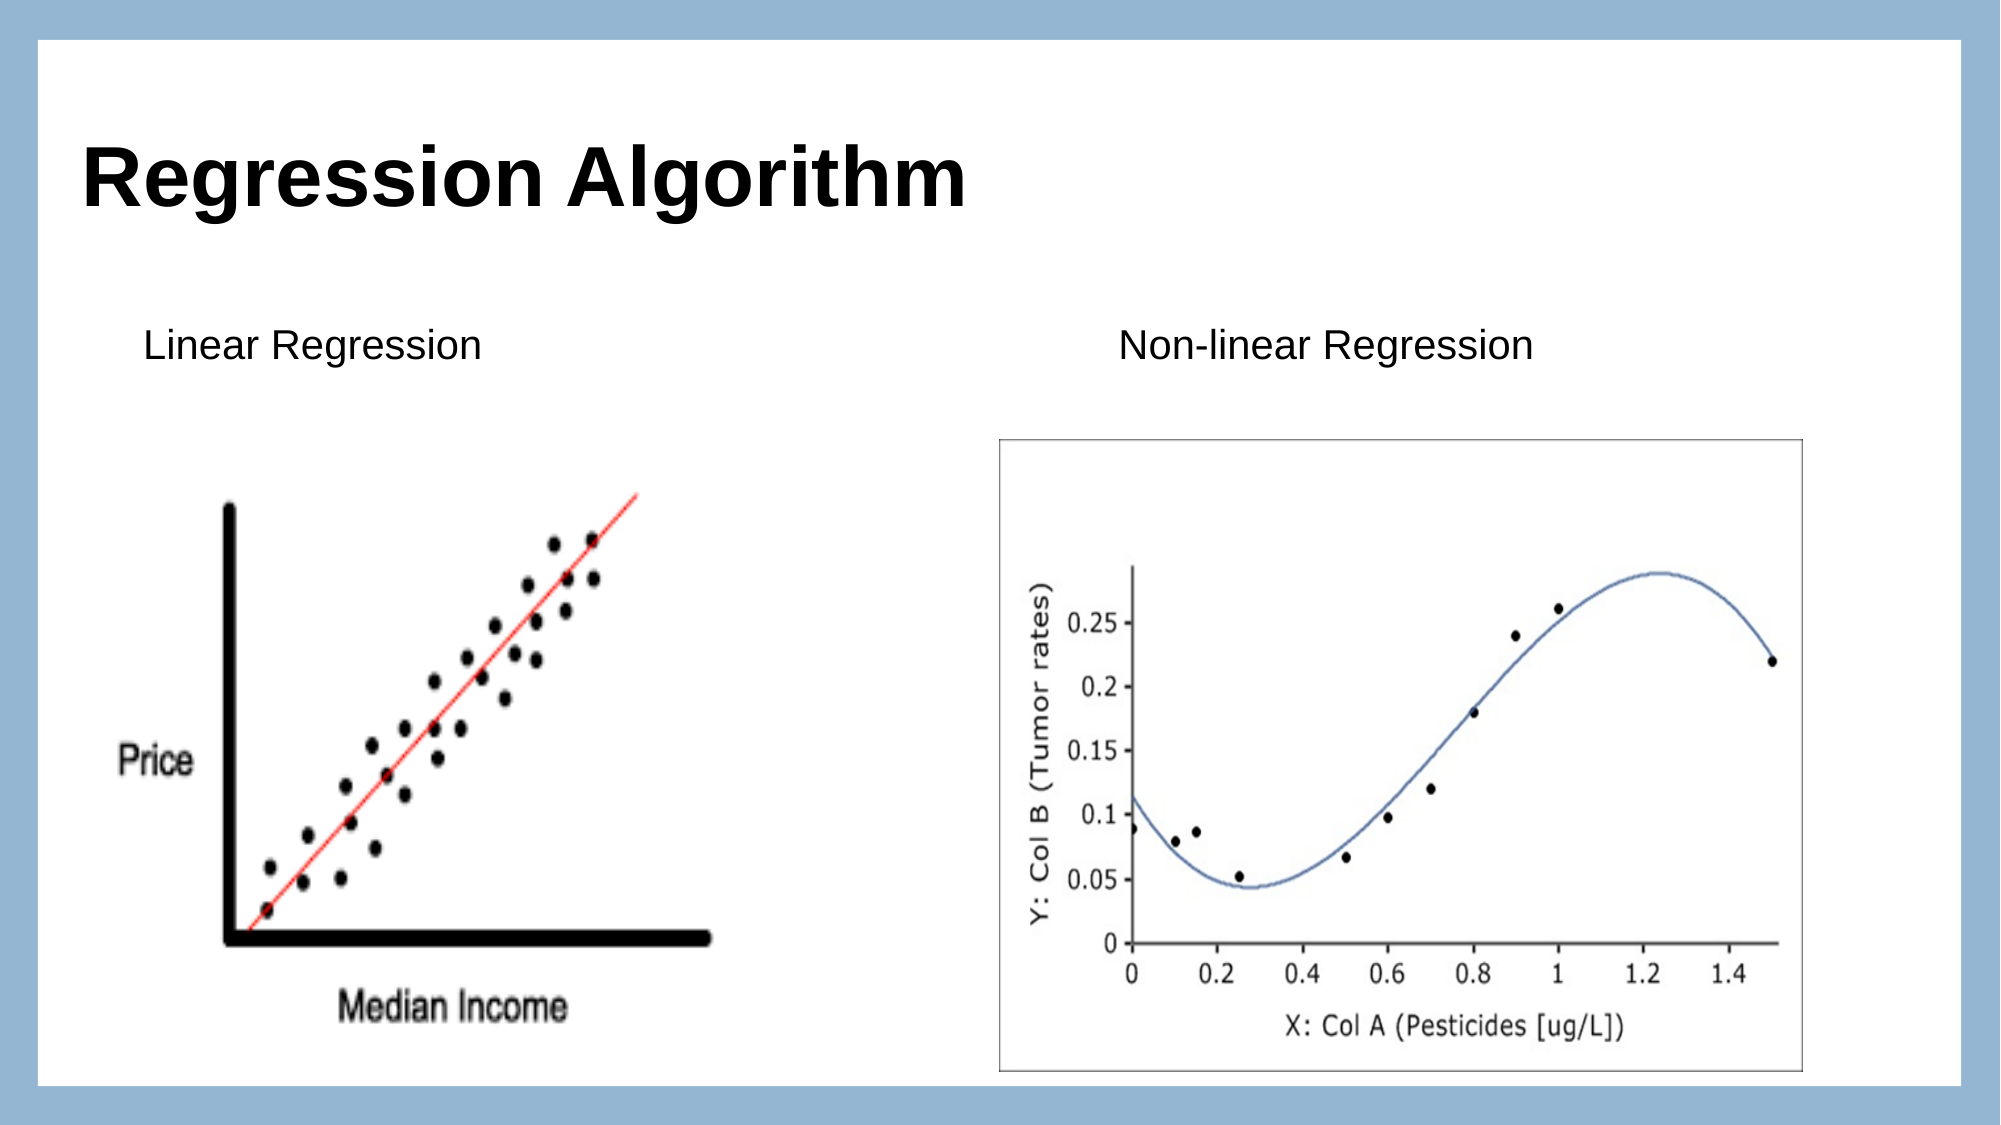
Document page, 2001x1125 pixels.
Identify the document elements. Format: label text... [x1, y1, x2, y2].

picture [999, 438, 1803, 1072]
text_box Non-linear Regression [1103, 310, 1685, 376]
picture [66, 438, 786, 1072]
title Regression Algorithm [66, 83, 1026, 274]
text_box Linear Regression [128, 310, 547, 376]
